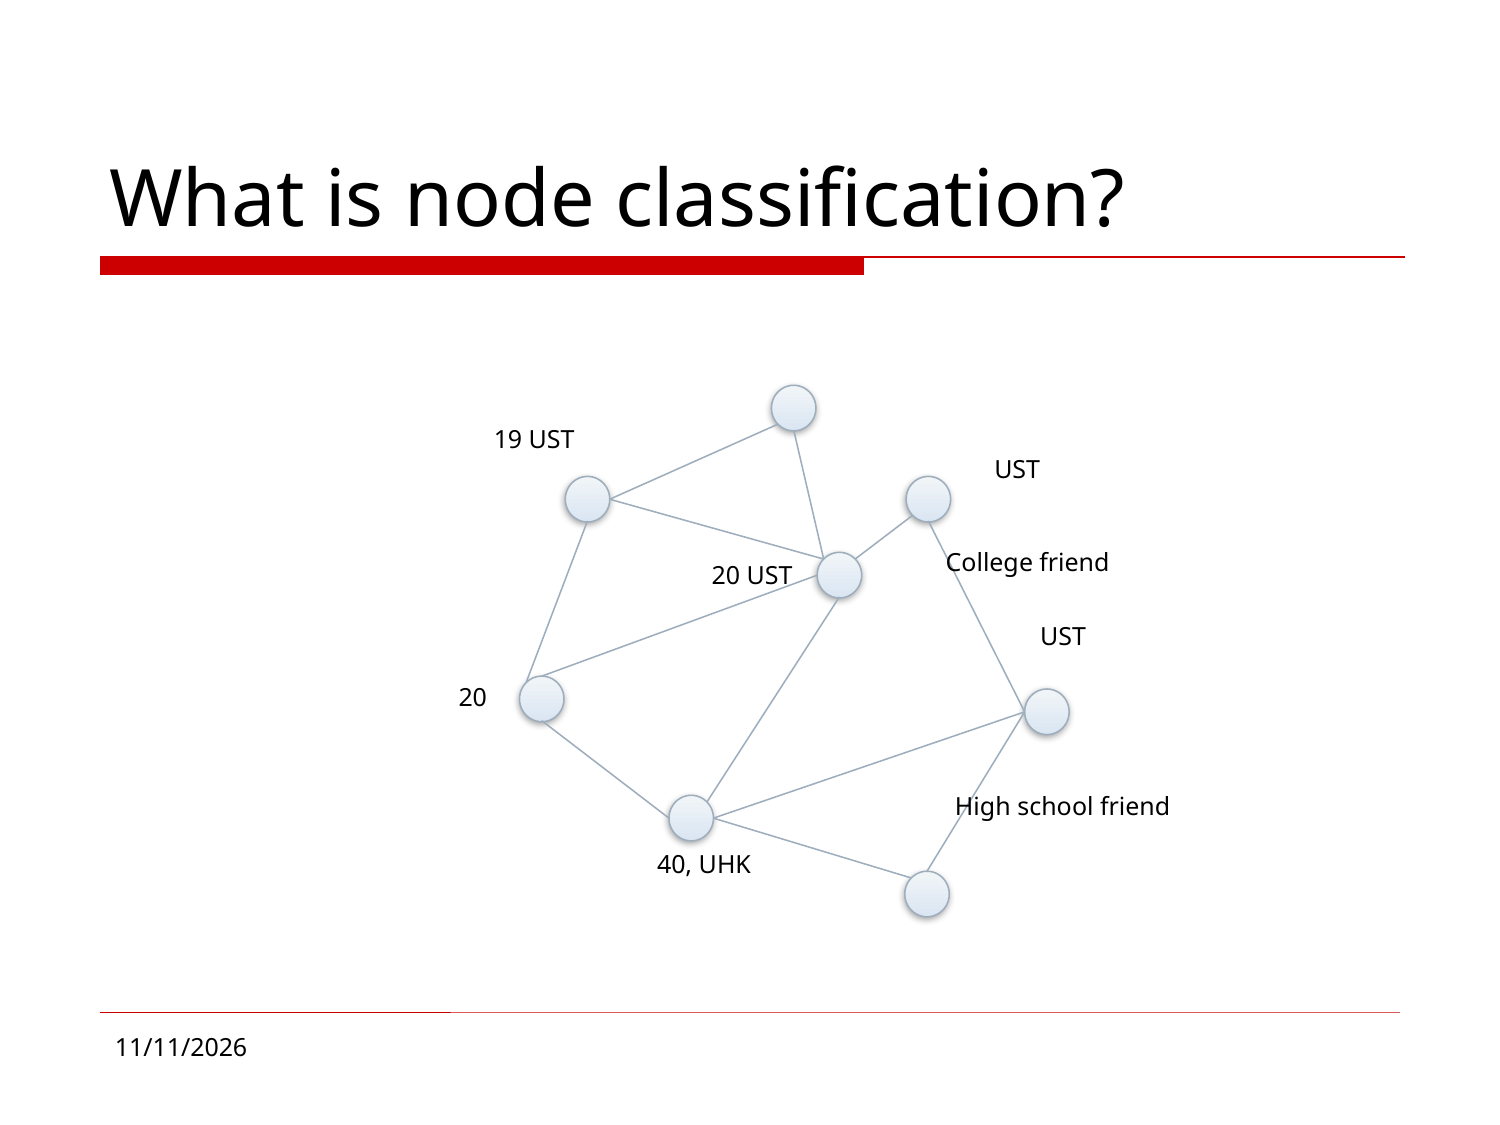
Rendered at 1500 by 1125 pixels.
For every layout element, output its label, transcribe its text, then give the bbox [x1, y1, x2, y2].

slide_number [99, 1024, 426, 1103]
title What is node classification? [93, 49, 1407, 250]
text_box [441, 385, 1193, 918]
